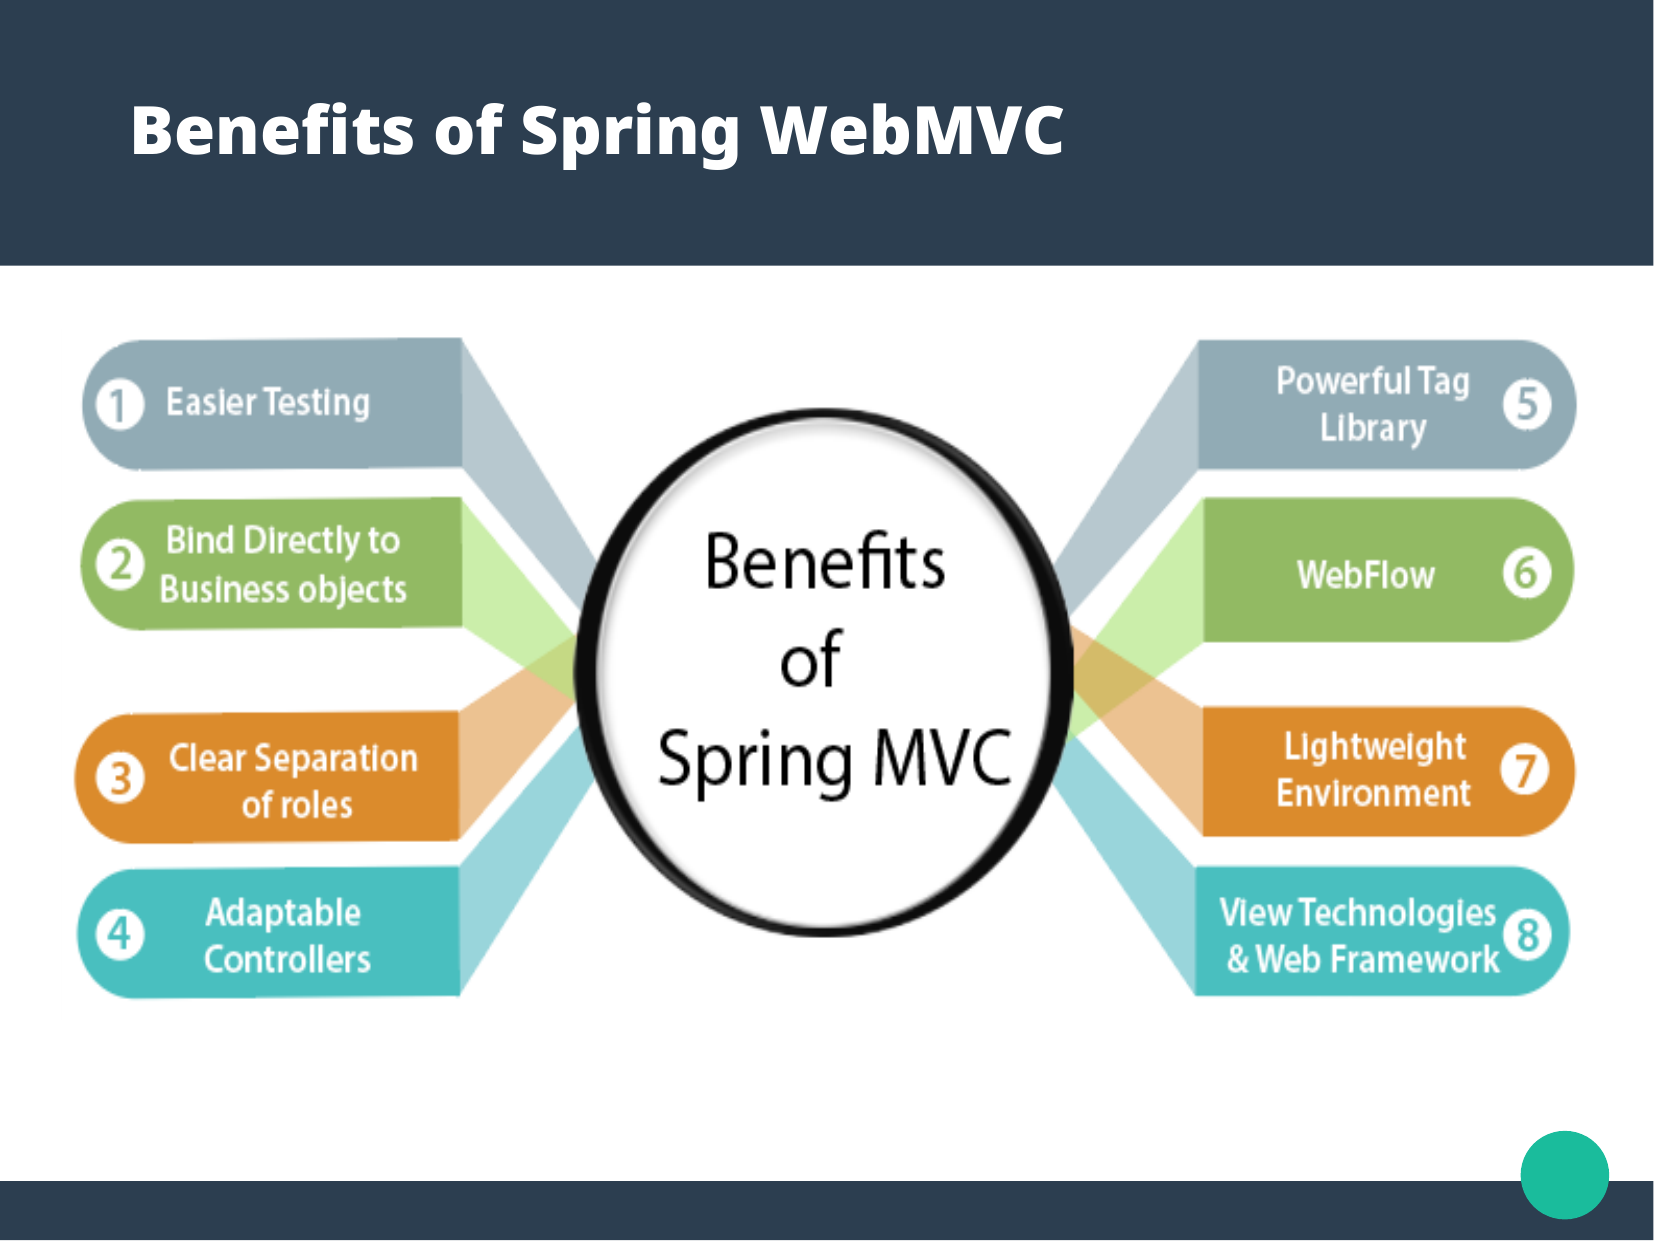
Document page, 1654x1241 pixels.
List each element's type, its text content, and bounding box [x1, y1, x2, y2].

picture [59, 329, 1596, 1021]
text_box Benefits of Spring WebMVC [58, 49, 1595, 207]
